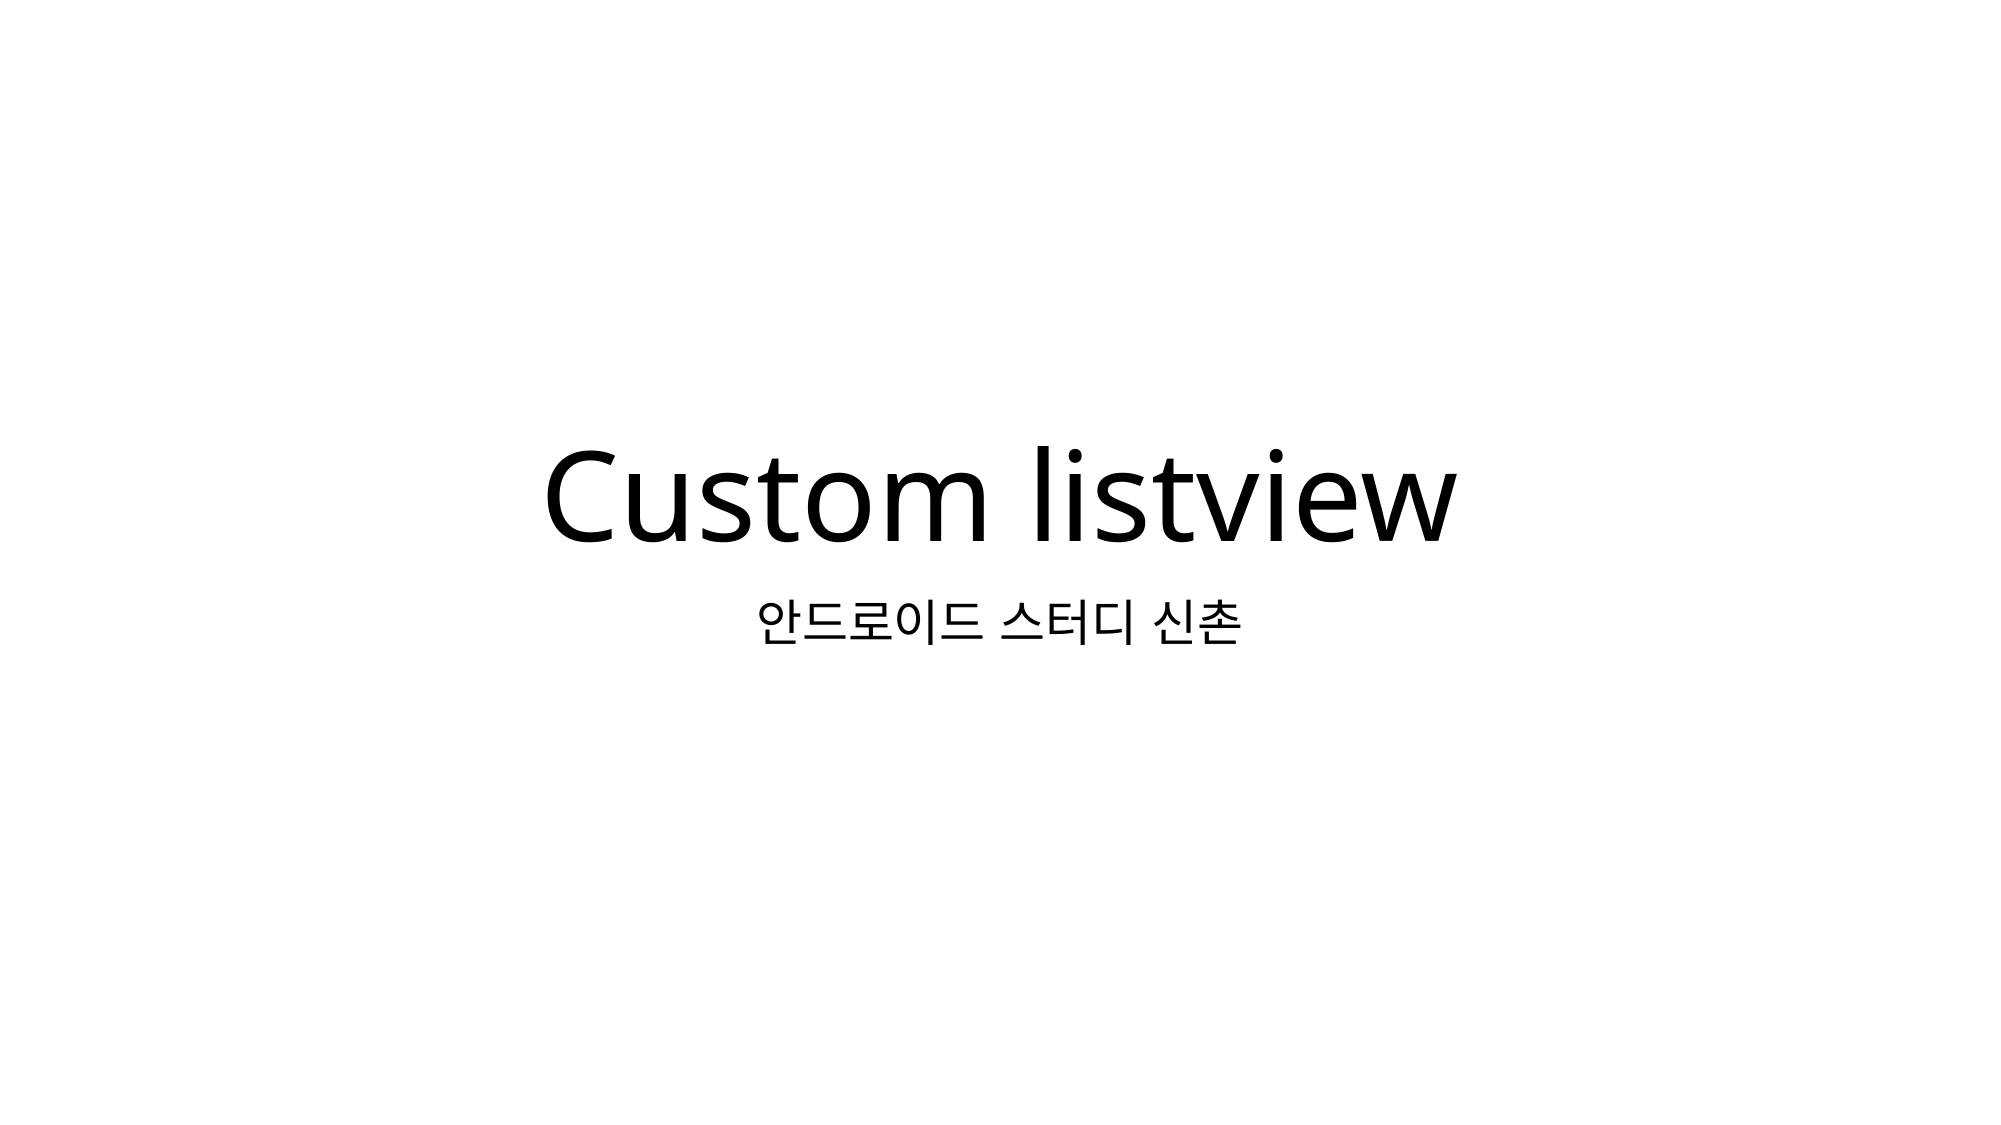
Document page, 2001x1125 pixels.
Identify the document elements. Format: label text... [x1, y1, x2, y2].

subtitle 안드로이드 스터디 신촌 [249, 590, 1750, 863]
title Custom listview [249, 184, 1750, 576]
